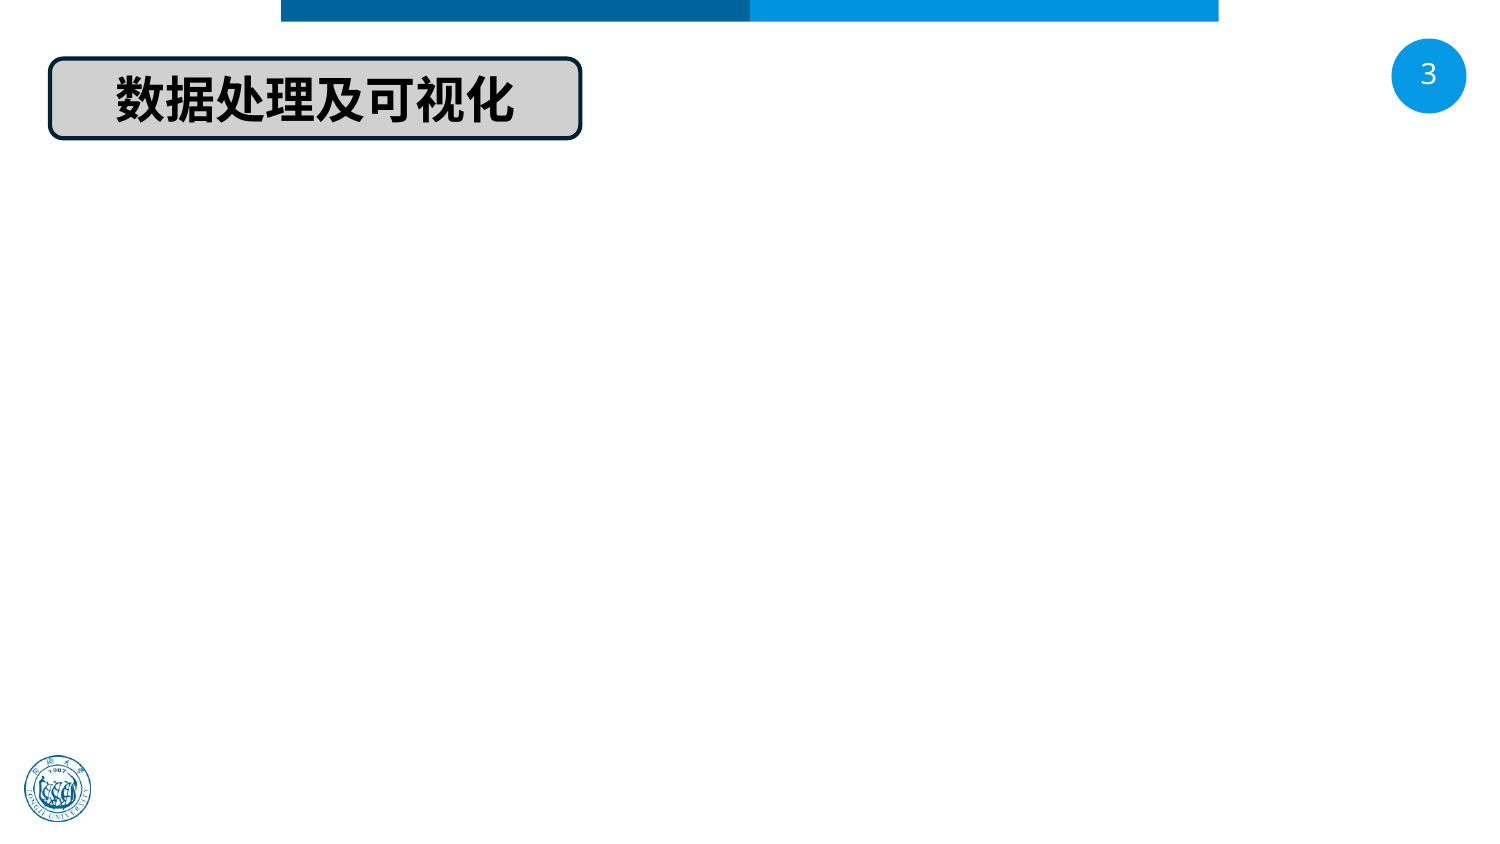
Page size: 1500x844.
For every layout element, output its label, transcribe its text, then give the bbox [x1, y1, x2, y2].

text_box [748, 0, 1221, 24]
text_box [1402, 36, 1456, 47]
text_box [1389, 47, 1469, 103]
text_box [279, 0, 748, 24]
text_box [1400, 103, 1458, 116]
text_box 数据处理及可视化 [47, 56, 583, 141]
picture [24, 755, 92, 823]
